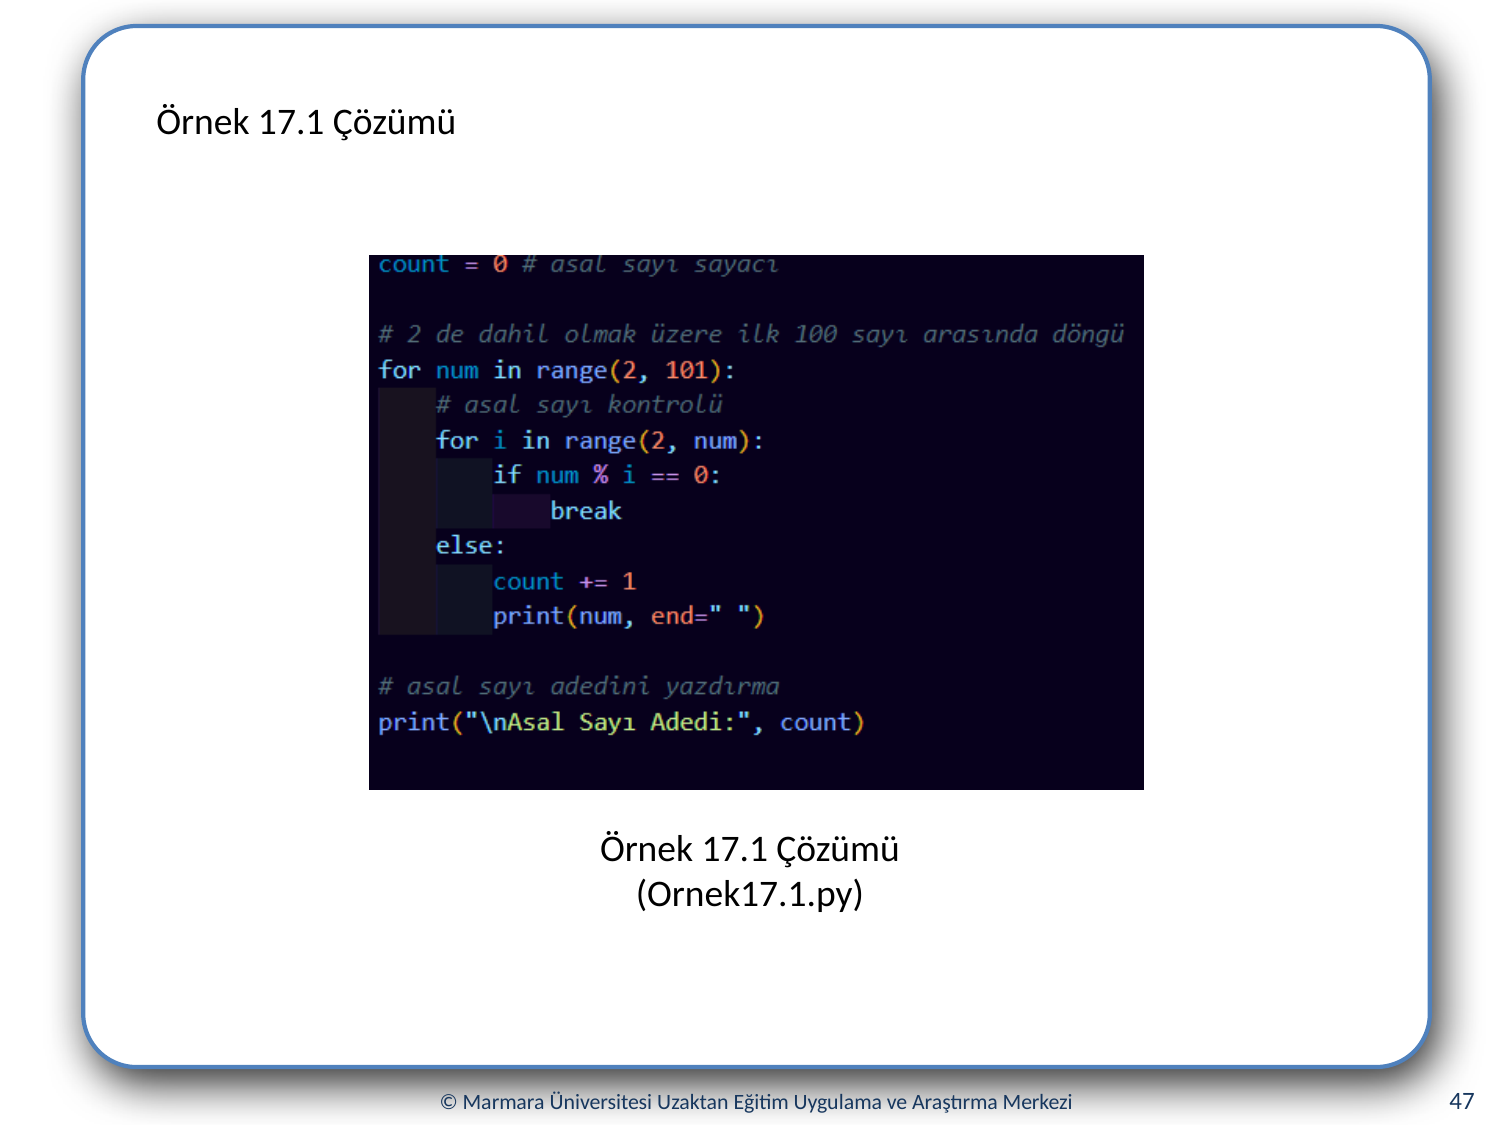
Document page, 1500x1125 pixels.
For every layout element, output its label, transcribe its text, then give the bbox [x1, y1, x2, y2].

footer © Marmara Üniversitesi Uzaktan Eğitim Uygulama ve Araştırma Merkezi [312, 1070, 1139, 1125]
picture [369, 254, 1144, 790]
text_box Örnek 17.1 Çözümü [141, 89, 1359, 150]
text_box [81, 23, 1432, 1070]
slide_number 47 [1139, 1069, 1490, 1125]
text_box Örnek 17.1 Çözümü (Ornek17.1.py) [490, 816, 1010, 922]
